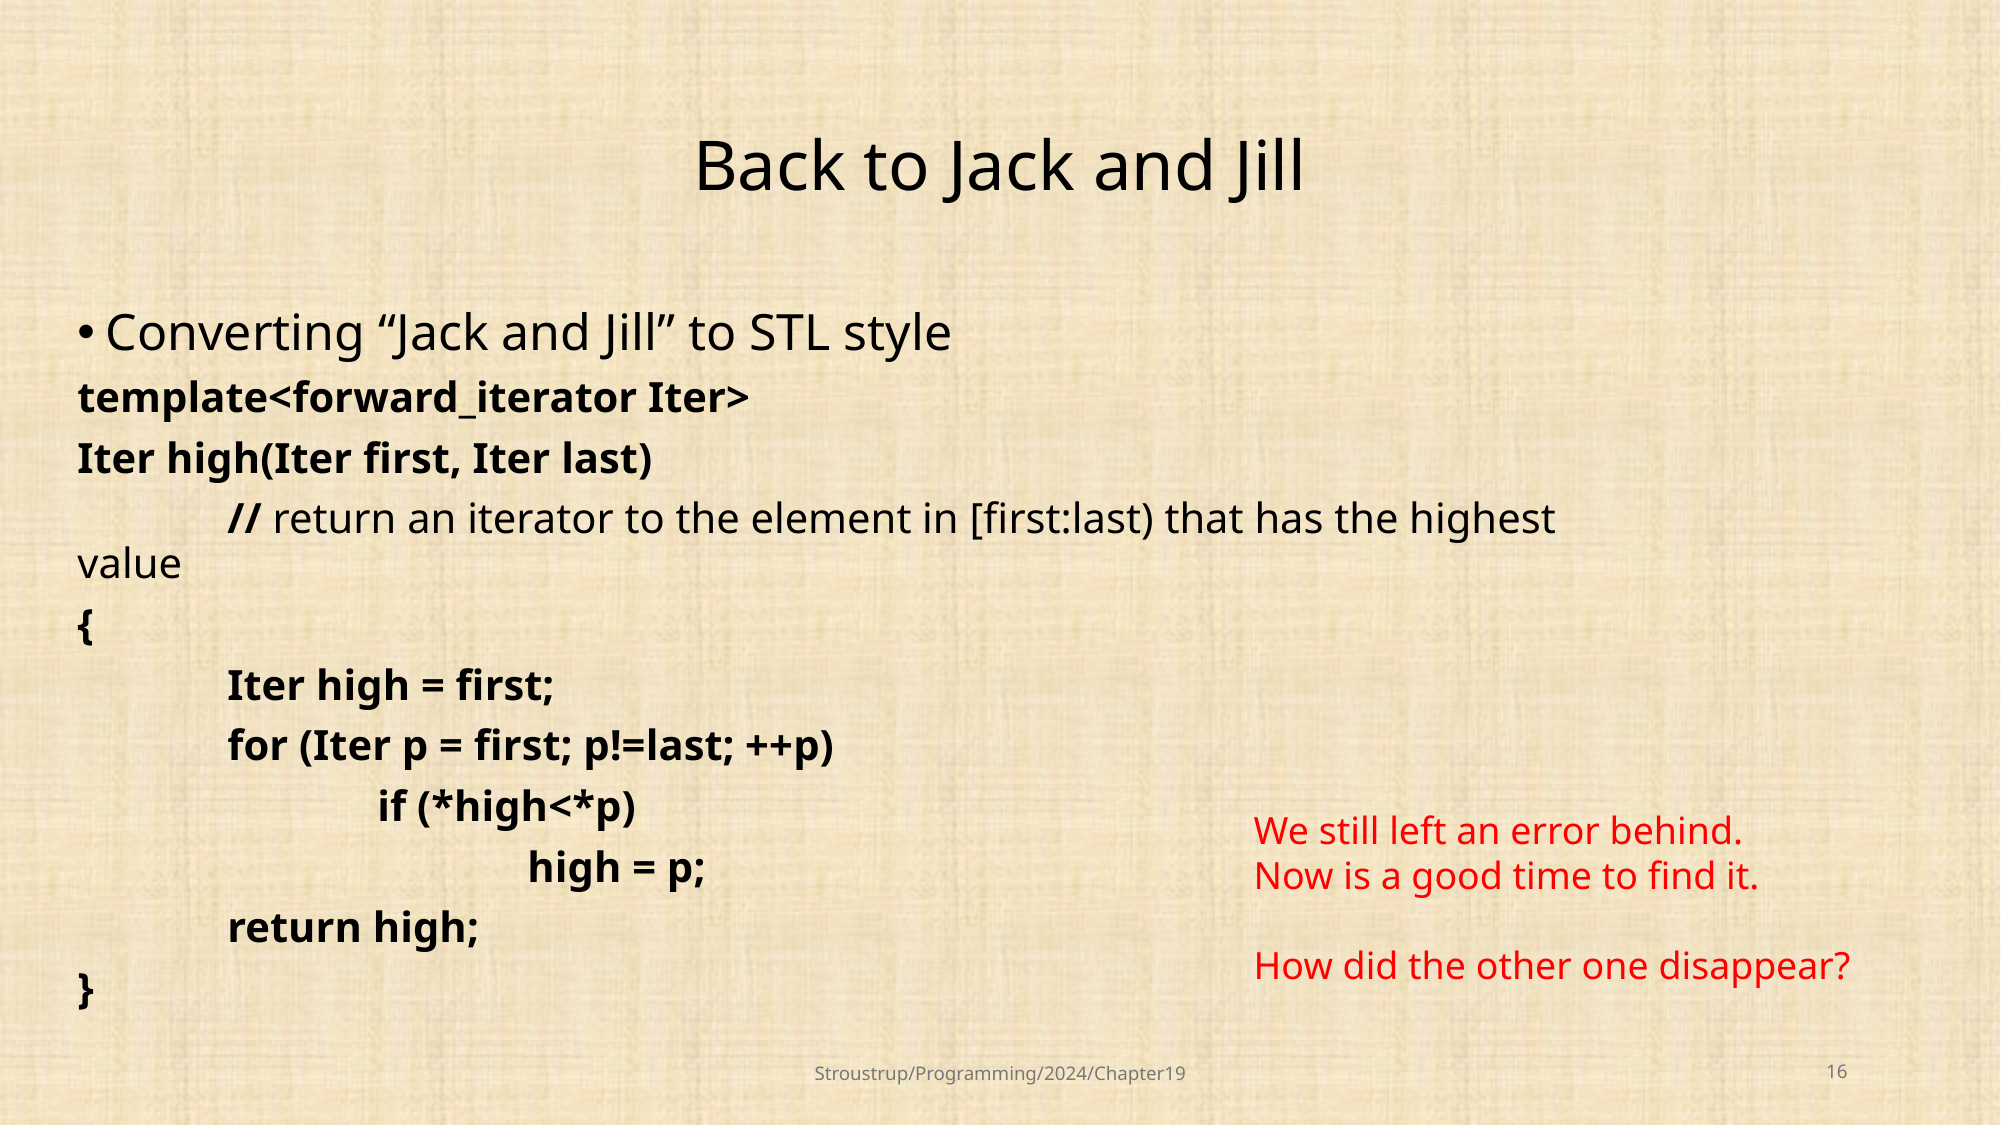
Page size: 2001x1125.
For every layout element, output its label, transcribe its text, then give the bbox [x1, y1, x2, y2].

footer Stroustrup/Programming/2024/Chapter19 [662, 1042, 1338, 1103]
picture [0, 0, 2001, 1125]
title Back to Jack and Jill [137, 59, 1863, 278]
text_box We still left an error behind. Now is a good time to find it. How did the other one disappear? [1239, 799, 1866, 995]
slide_number 16 [1412, 1042, 1863, 1103]
list Converting “Jack and Jill” to STL style template<forward_iterator Iter> Iter high(Iter first, Iter last) // return an iterator to the element in [first:last) that has the highest value { Iter high = first; for (Iter p = first; p!=last; ++p) if (*high<*p) high = p; return high; } [62, 299, 1650, 1014]
